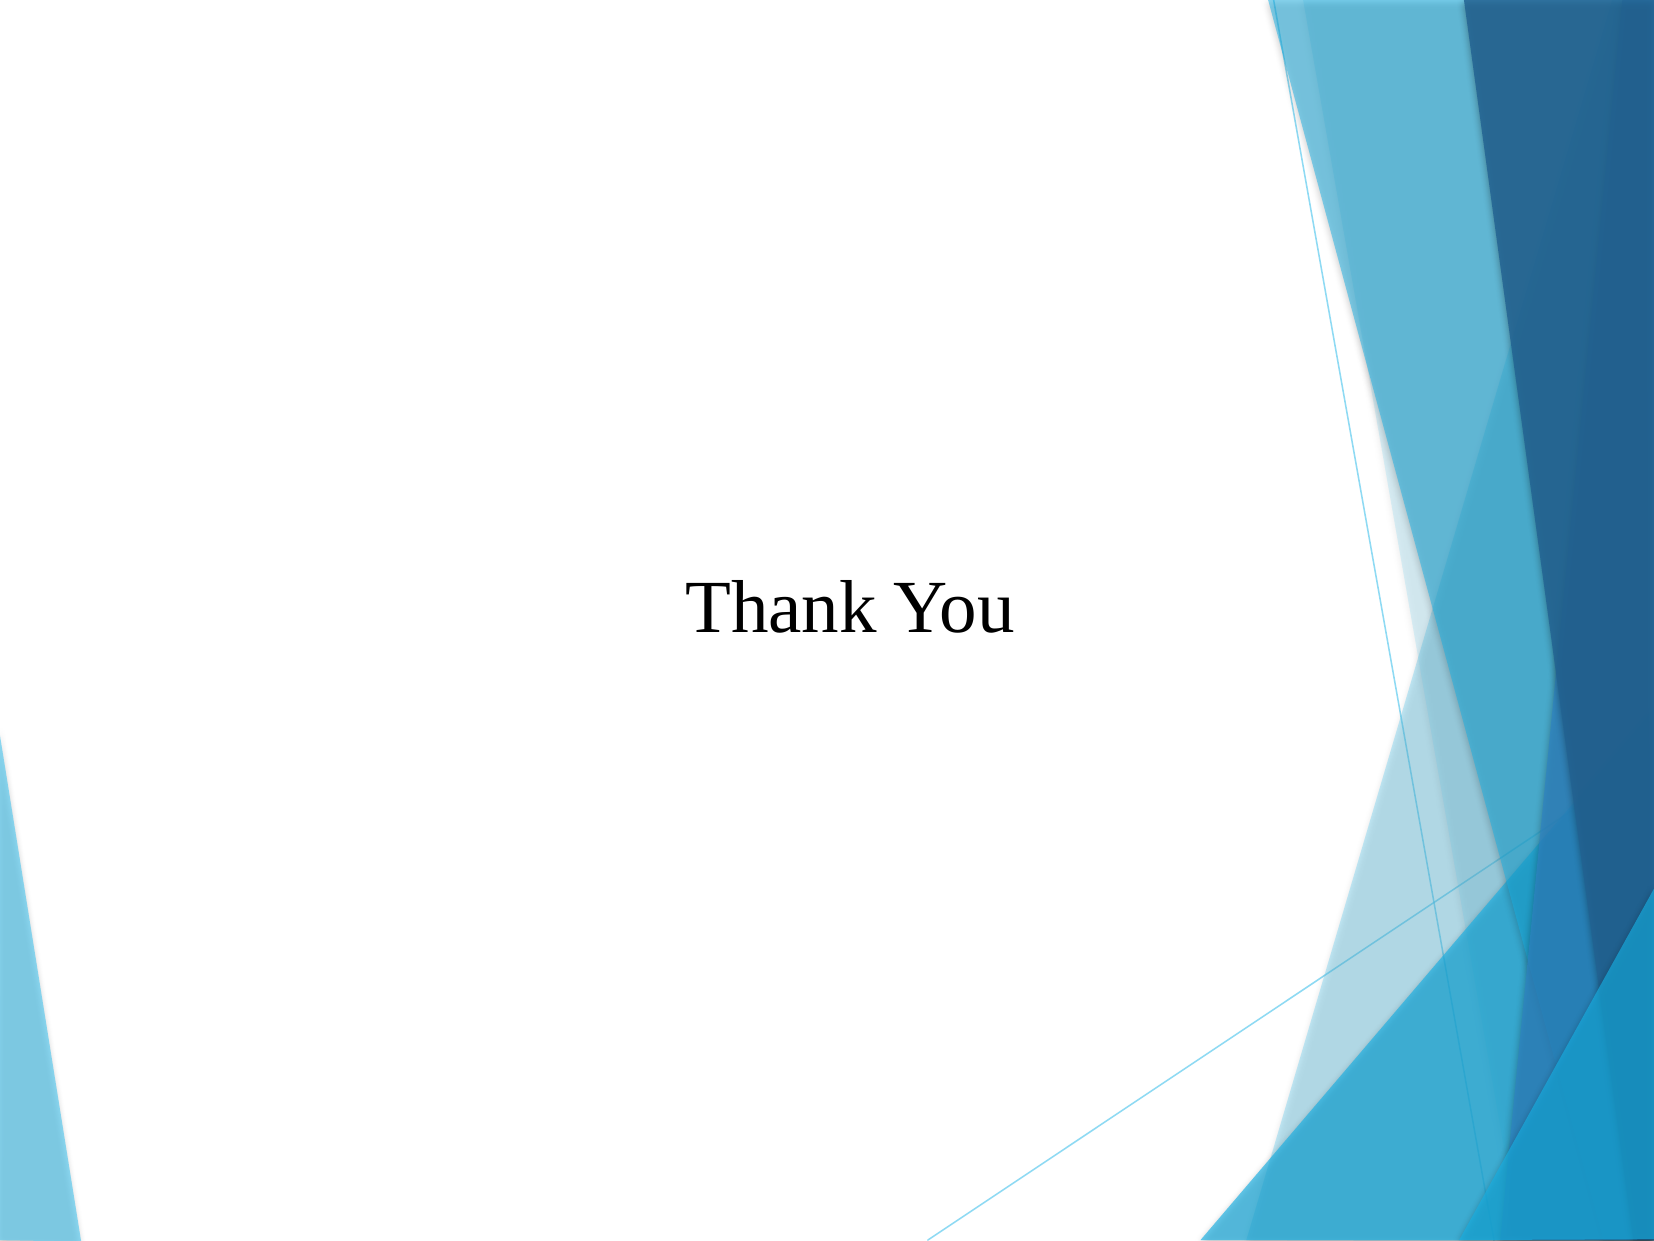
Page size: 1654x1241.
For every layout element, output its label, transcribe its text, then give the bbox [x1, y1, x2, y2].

text_box Thank You [106, 501, 1595, 709]
